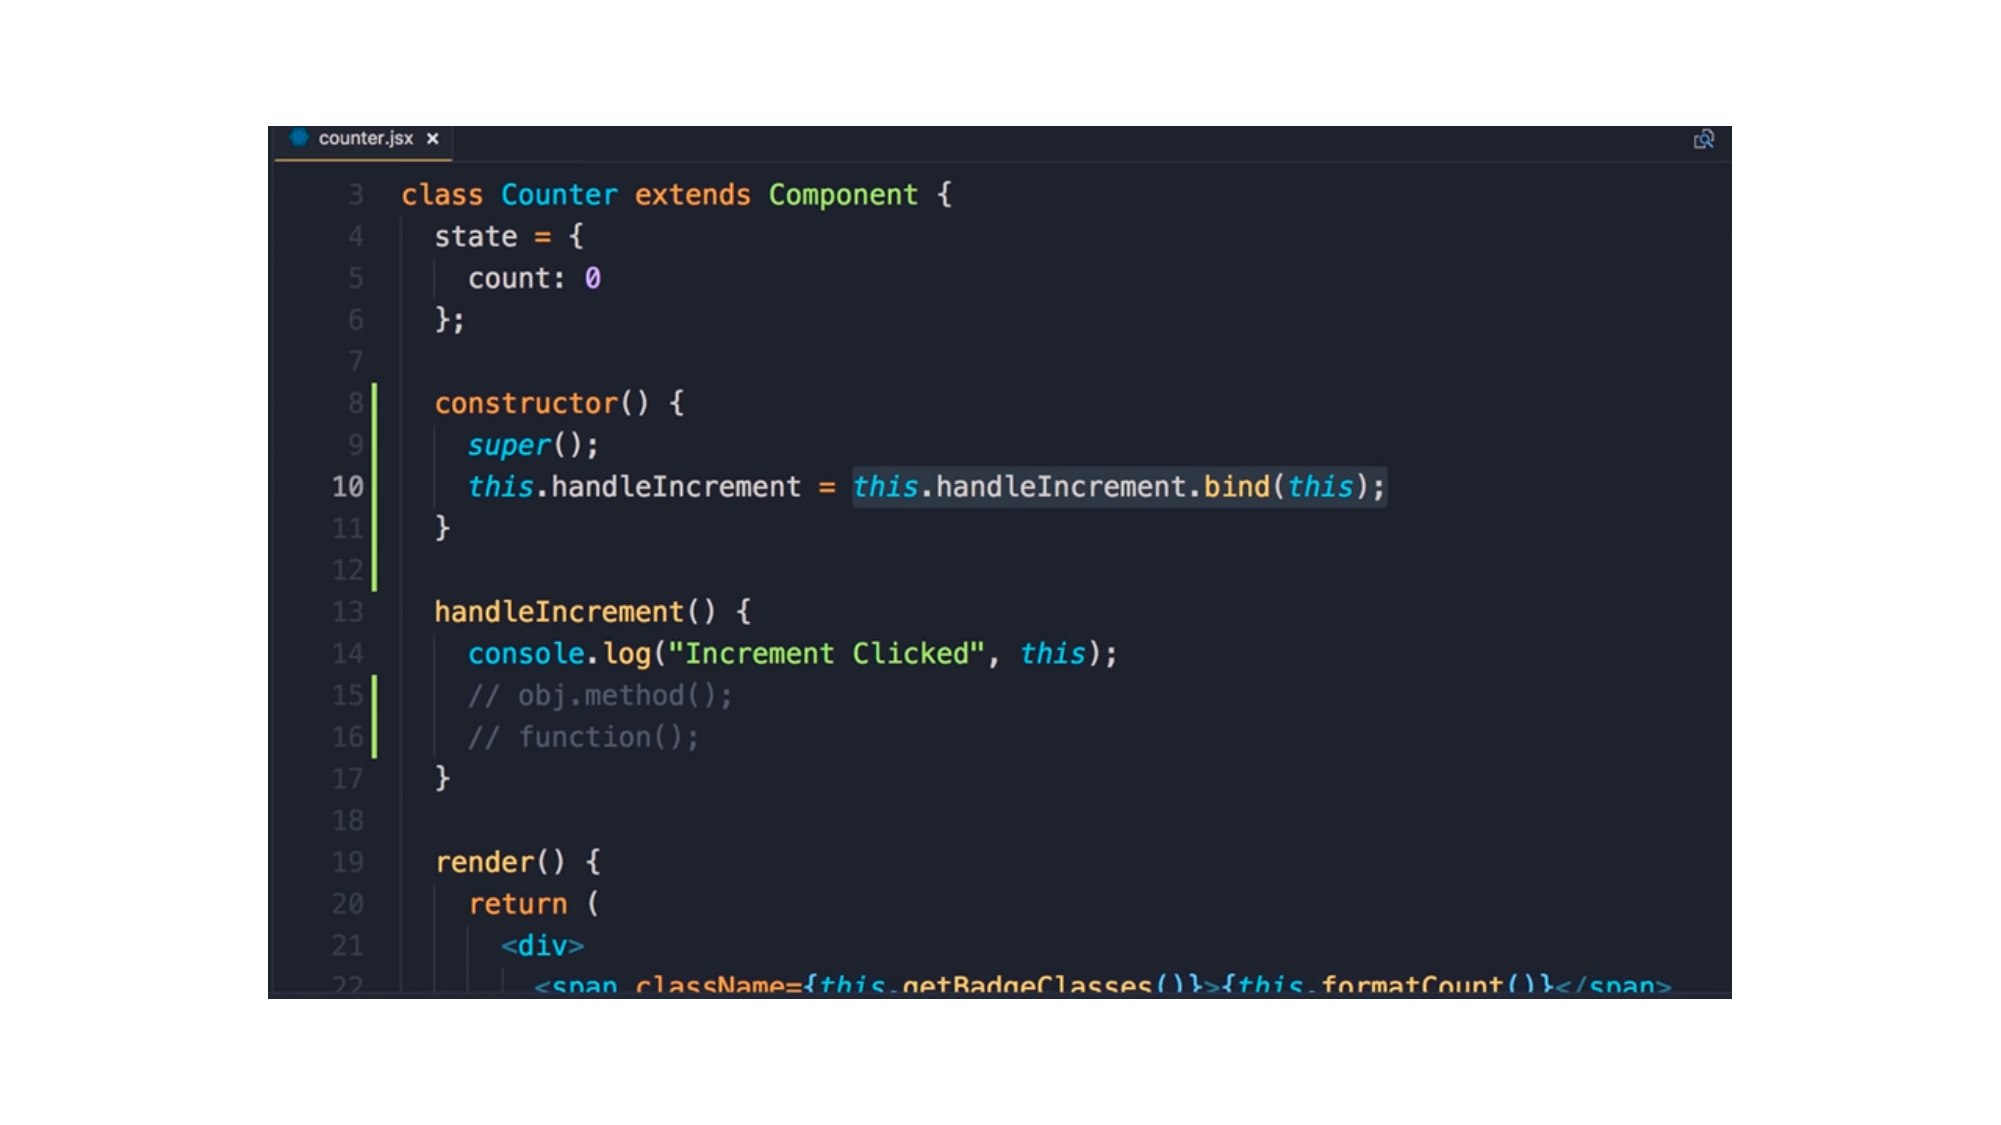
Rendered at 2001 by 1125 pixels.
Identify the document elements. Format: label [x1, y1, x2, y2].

picture [268, 126, 1732, 999]
picture [297, 133, 304, 141]
